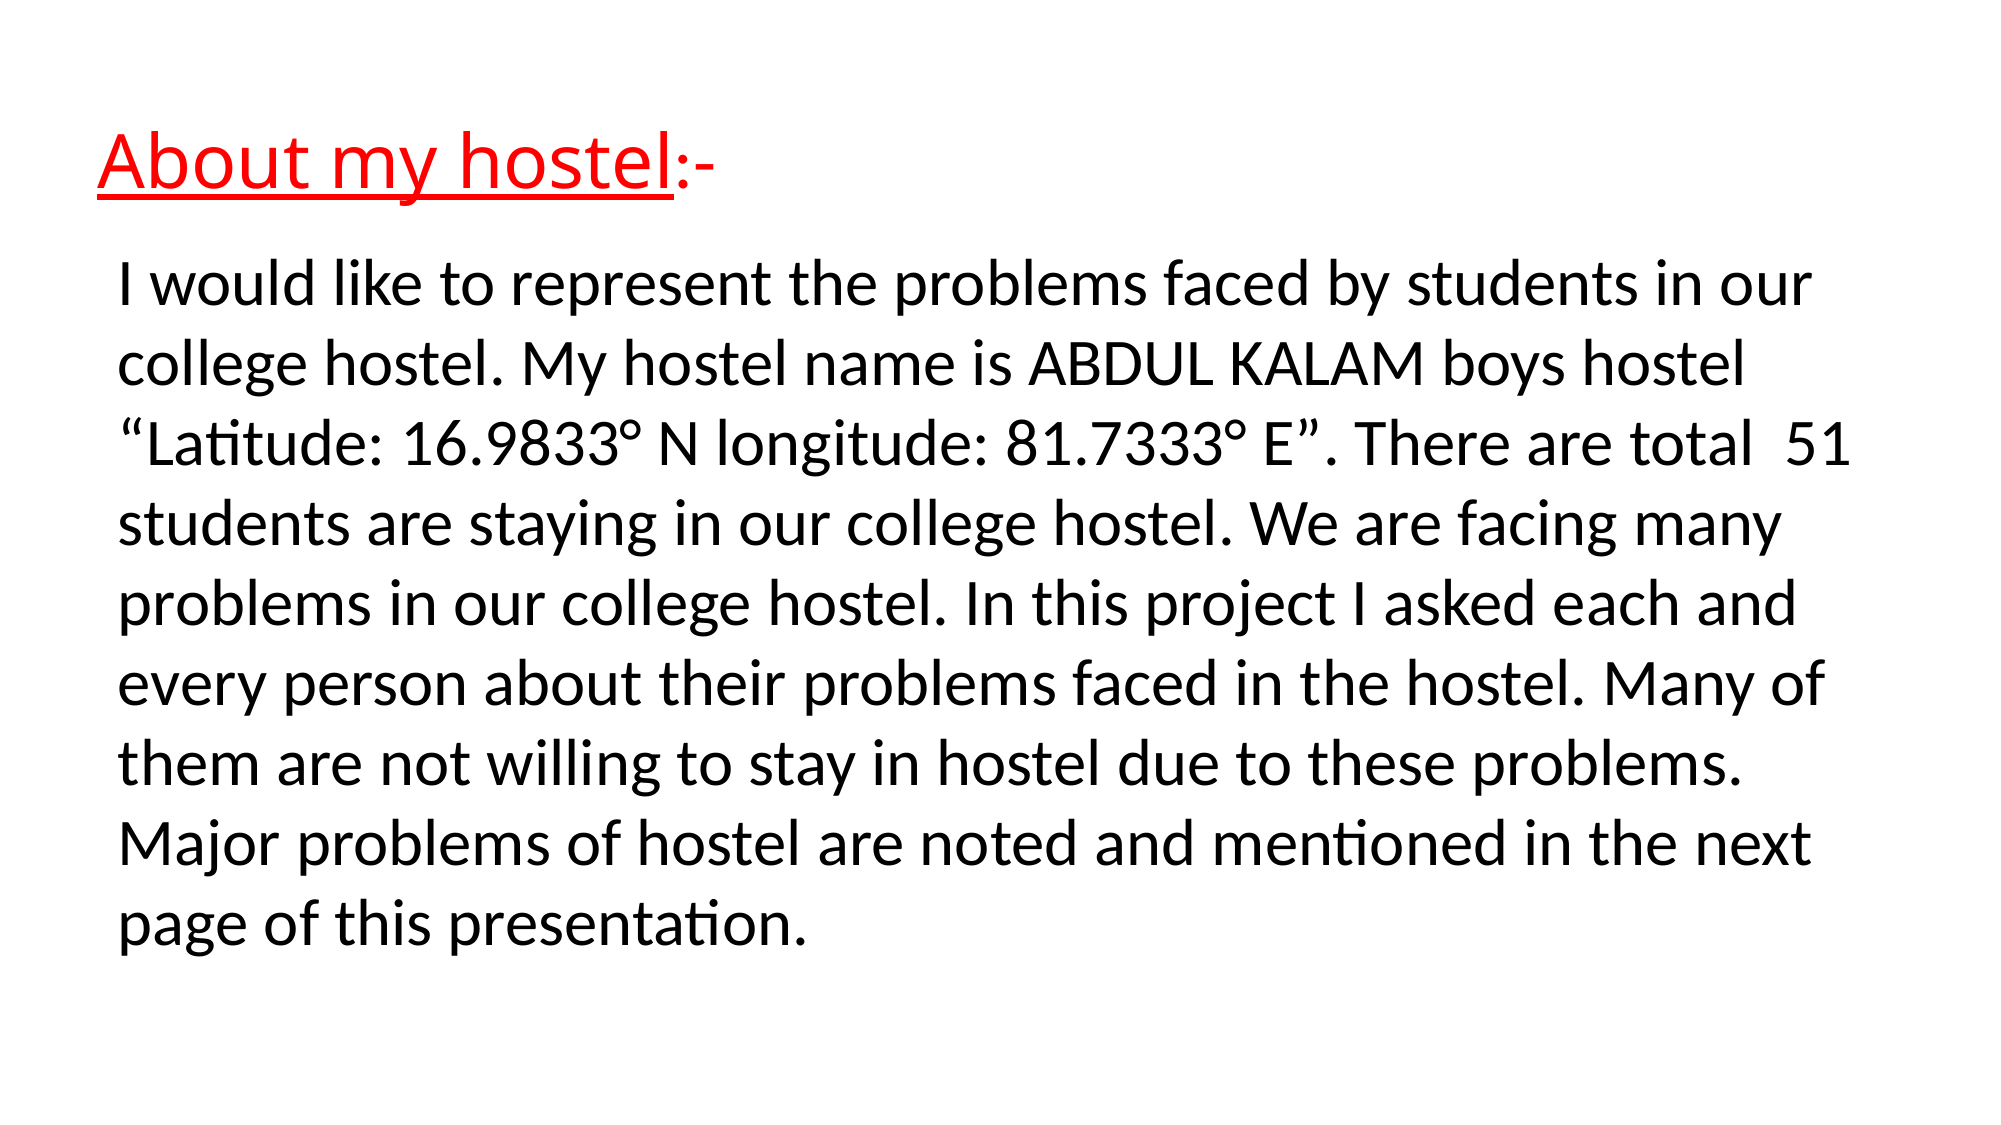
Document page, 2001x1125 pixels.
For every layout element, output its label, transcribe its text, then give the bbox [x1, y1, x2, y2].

text_box I would like to represent the problems faced by students in our college hostel. My hostel name is ABDUL KALAM boys hostel “Latitude: 16.9833° N longitude: 81.7333° E”. There are total 51 students are staying in our college hostel. We are facing many problems in our college hostel. In this project I asked each and every person about their problems faced in the hostel. Many of them are not willing to stay in hostel due to these problems. Major problems of hostel are noted and mentioned in the next page of this presentation. [103, 231, 1883, 967]
text_box About my hostel:- [82, 106, 1904, 256]
